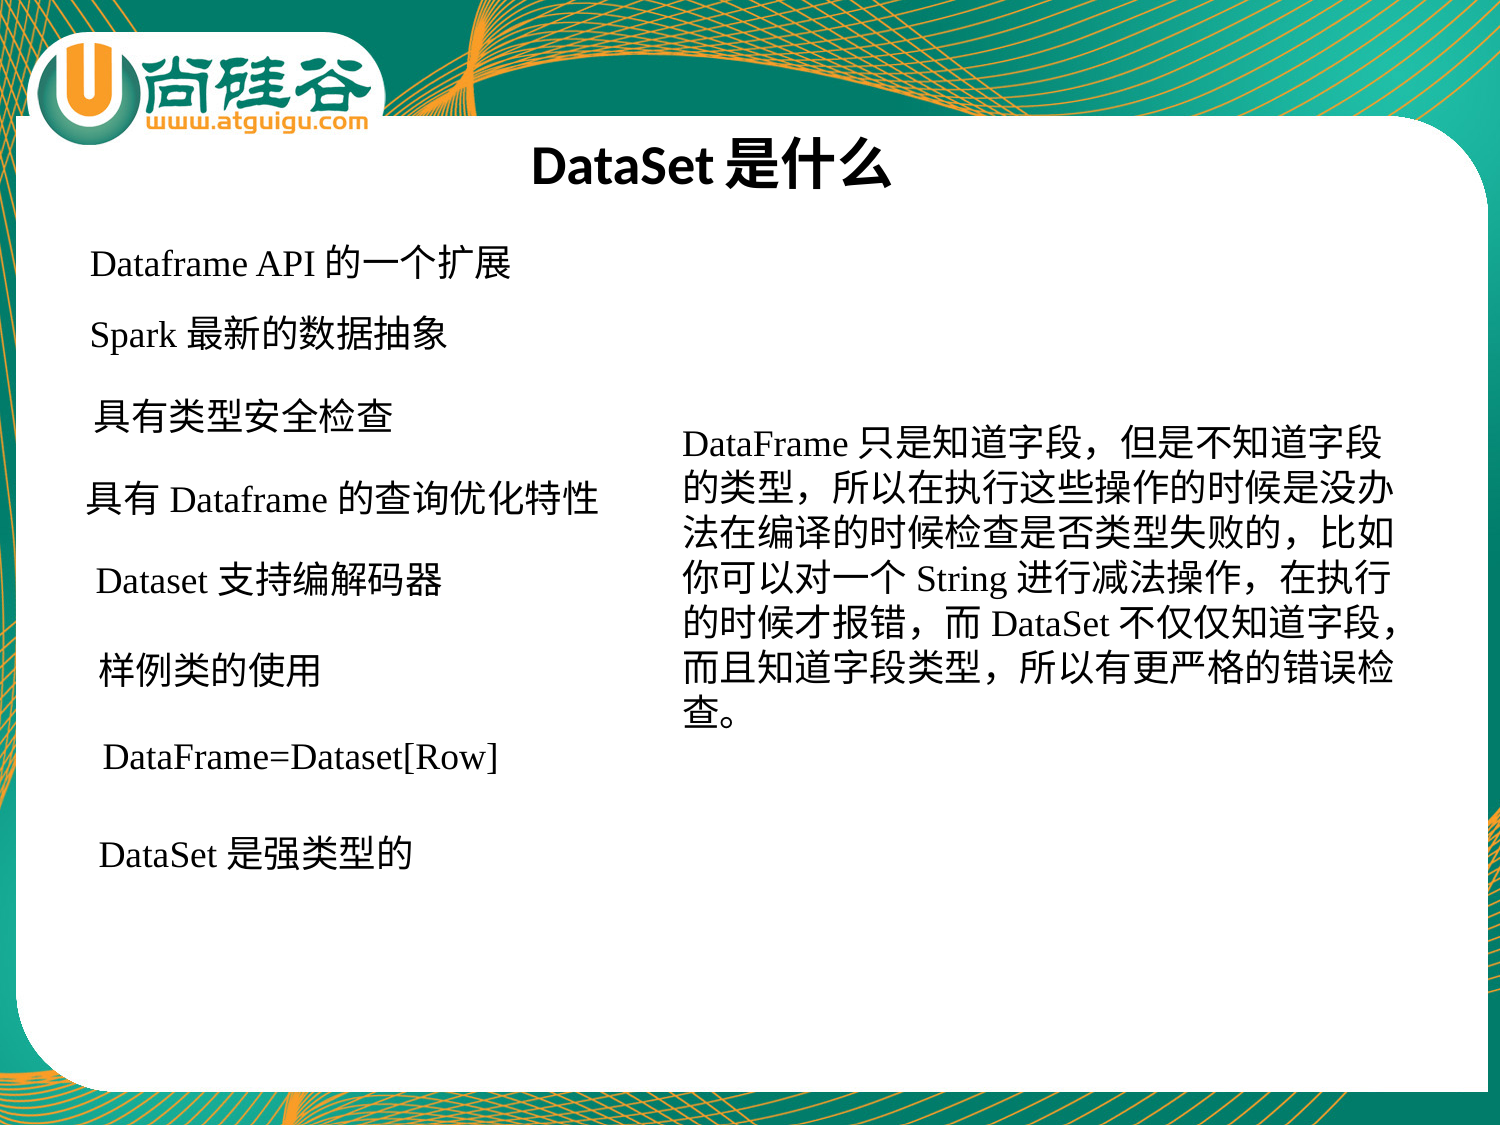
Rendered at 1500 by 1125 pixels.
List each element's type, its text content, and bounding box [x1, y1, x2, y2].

text_box DataFrame=Dataset[Row] [87, 724, 515, 784]
text_box Dataset支持编解码器 [80, 548, 458, 609]
text_box Dataframe API的一个扩展 [74, 231, 528, 292]
text_box 具有类型安全检查 [78, 385, 409, 445]
text_box 样例类的使用 [83, 639, 573, 700]
text_box Spark最新的数据抽象 [74, 302, 464, 363]
text_box DataFrame只是知道字段，但是不知道字段的类型，所以在执行这些操作的时候是没办法在编译的时候检查是否类型失败的，比如你可以对一个String进行减法操作，在执行的时候才报错，而DataSet不仅仅知道字段，而且知道字段类型，所以有更严格的错误检查。 [667, 412, 1418, 742]
text_box 具有Dataframe的查询优化特性 [70, 467, 615, 528]
picture [0, 0, 1500, 1125]
title DataSet是什么 [301, 120, 1124, 203]
text_box DataSet是强类型的 [83, 822, 429, 882]
